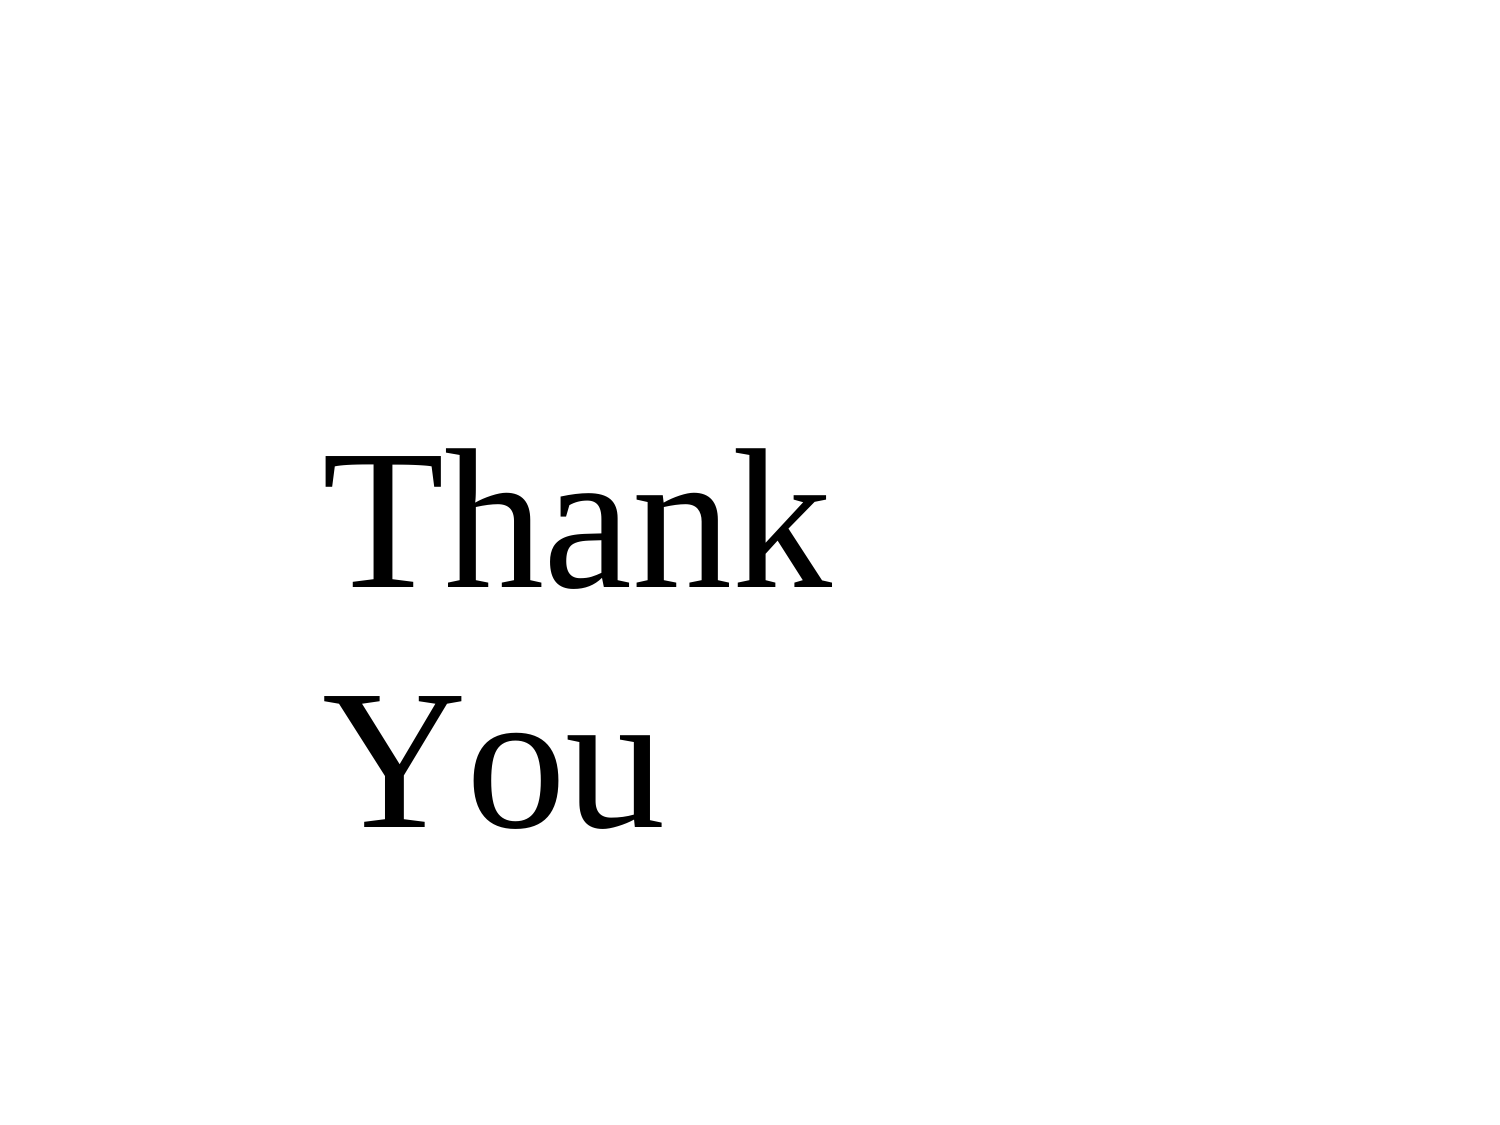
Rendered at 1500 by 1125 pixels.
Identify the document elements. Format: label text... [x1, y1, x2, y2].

title Thank You [320, 385, 1203, 868]
